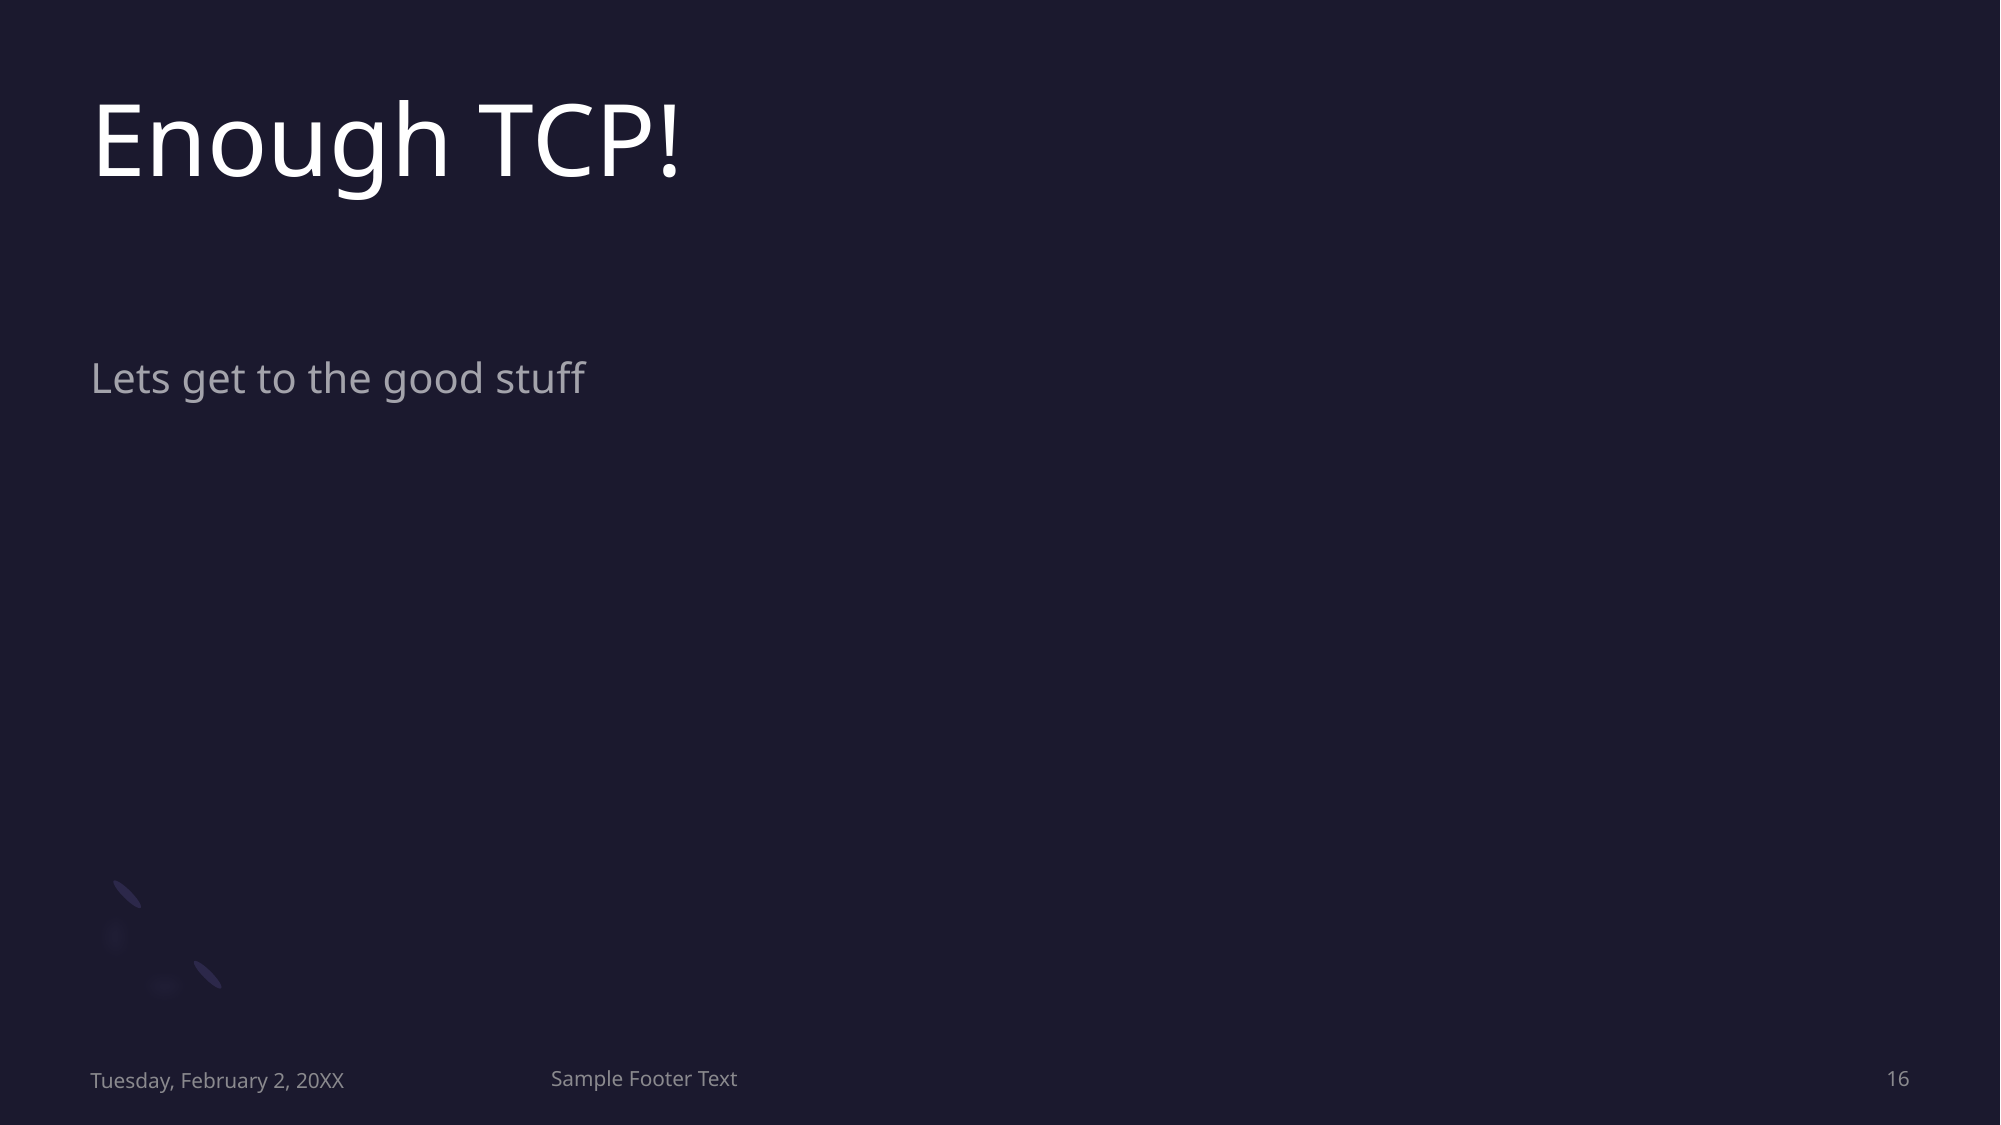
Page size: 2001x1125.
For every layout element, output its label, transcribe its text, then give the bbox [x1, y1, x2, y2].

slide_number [90, 1067, 522, 1093]
list Lets get to the good stuff [90, 346, 1910, 1000]
footer Sample Footer Text [551, 1067, 1598, 1093]
slide_number 16 [1632, 1067, 1910, 1093]
title Enough TCP! [90, 90, 1910, 309]
